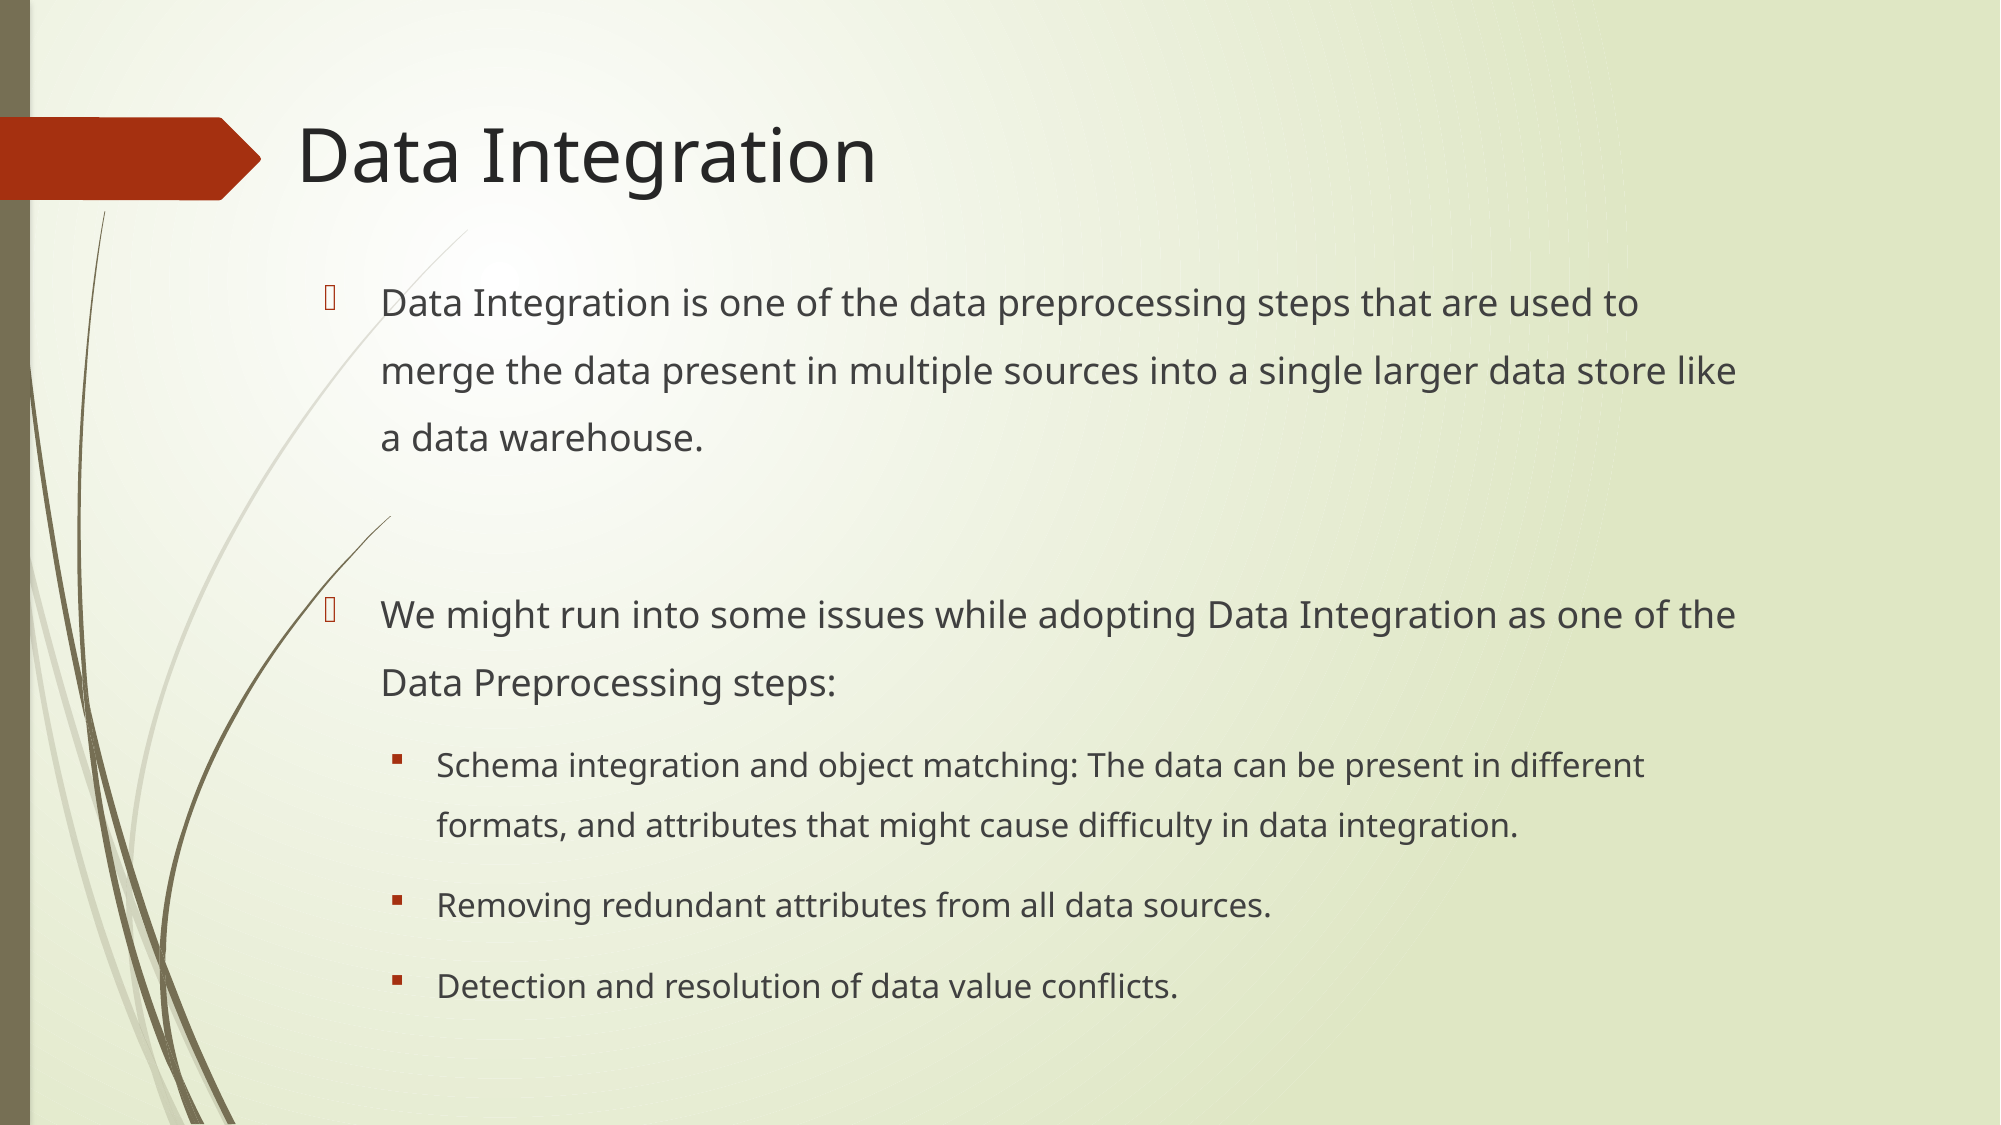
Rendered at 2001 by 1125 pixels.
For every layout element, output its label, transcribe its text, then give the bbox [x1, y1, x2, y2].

title Data Integration [281, 100, 1744, 311]
list Data Integration is one of the data preprocessing steps that are used to merge the data present in multiple sources into a single larger data store like a data warehouse. We might run into some issues while adopting Data Integration as one of the Data Preprocessing steps: Schema integration and object matching: The data can be present in different formats, and attributes that might cause difficulty in data integration. Removing redundant attributes from all data sources. Detection and resolution of data value conflicts. [309, 249, 1772, 1053]
